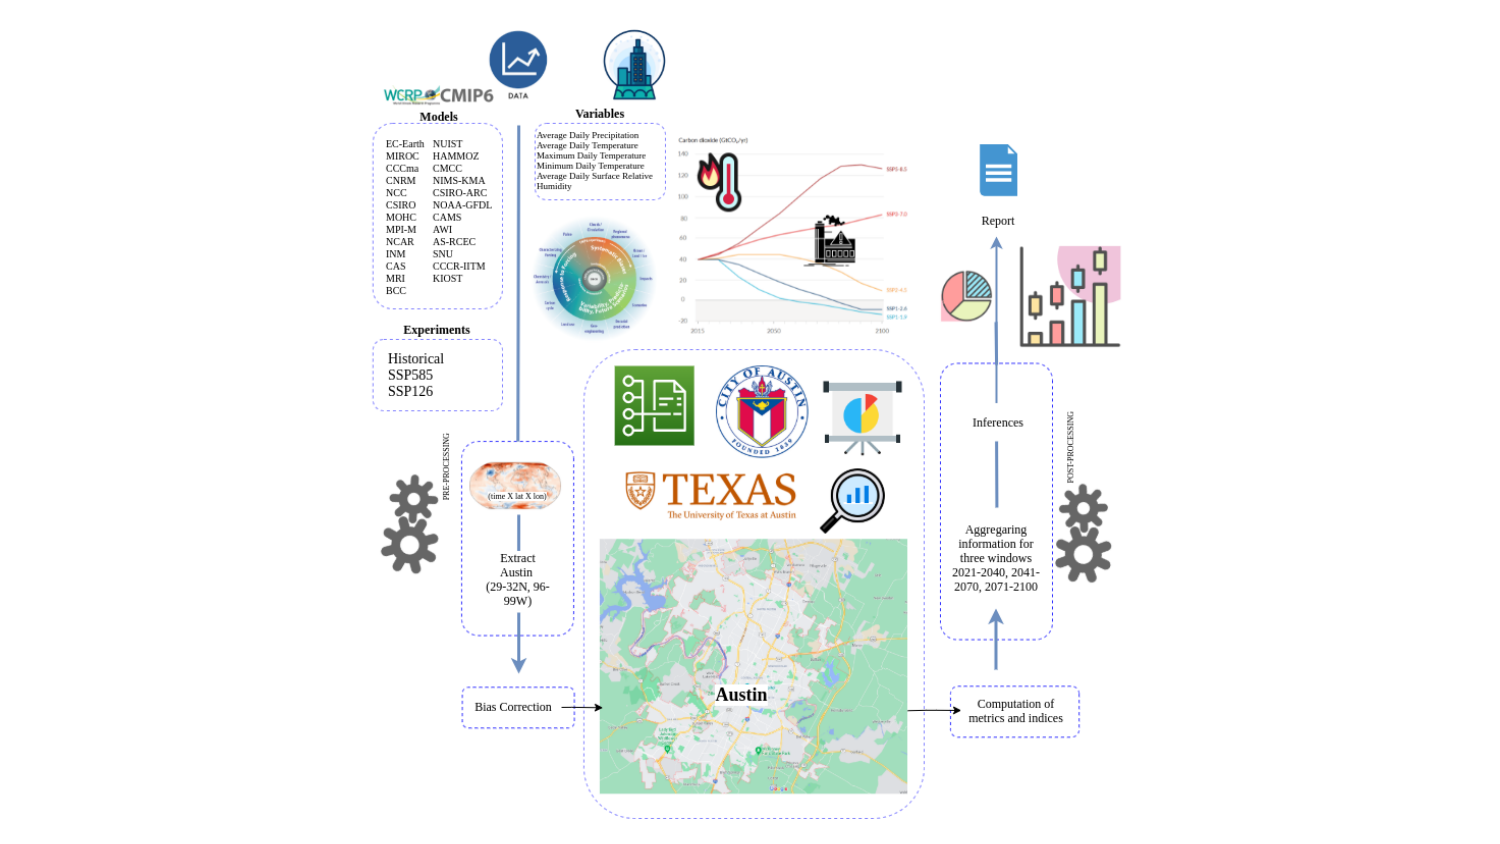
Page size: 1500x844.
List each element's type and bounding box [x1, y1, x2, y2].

picture [337, 24, 1163, 819]
